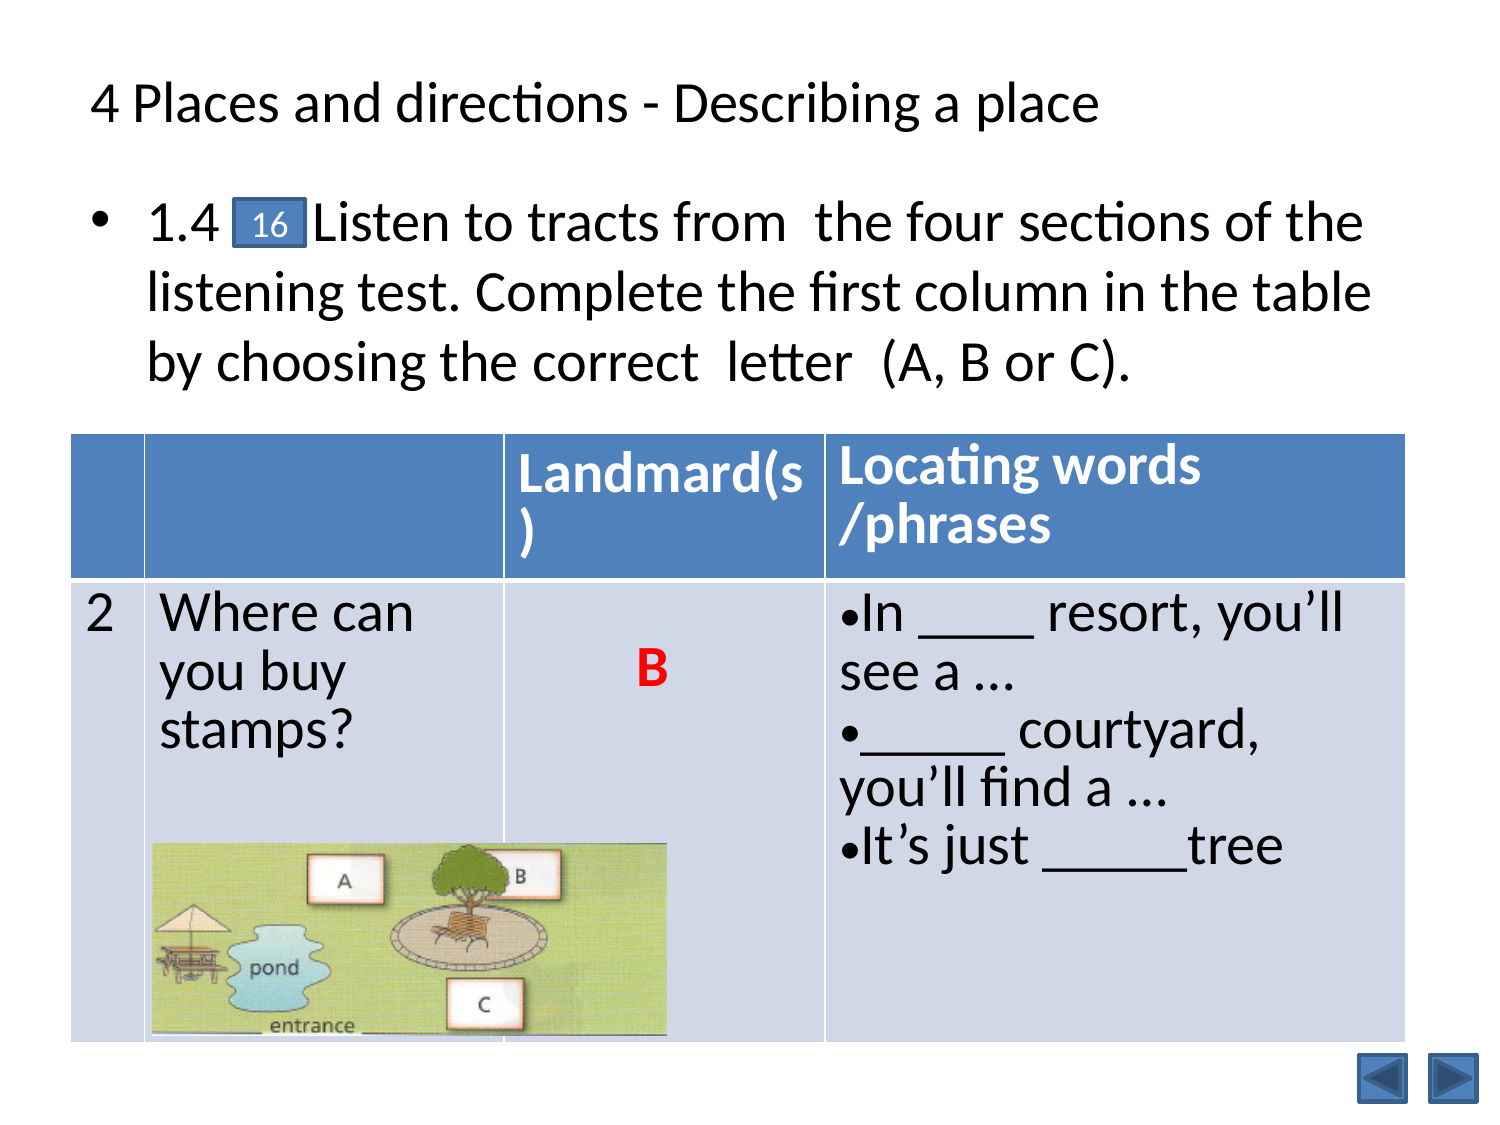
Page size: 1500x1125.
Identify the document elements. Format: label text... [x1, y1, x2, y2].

title 4 Places and directions - Describing a place [75, 45, 1425, 153]
table_cell 2 [71, 583, 144, 1042]
text_box 16 [232, 197, 307, 248]
list 1.4 Listen to tracts from the four sections of the listening test. Complete the first column in the table by choosing the correct letter (A, B or C). [75, 175, 1425, 1055]
text_box B [621, 621, 684, 706]
picture [152, 843, 667, 1037]
table_cell In ____ resort, you’ll see a … _____ courtyard, you’ll find a … It’s just _____tree [826, 583, 1405, 1042]
table_cell Where can you buy stamps? [145, 583, 503, 1042]
text_box [1428, 1053, 1479, 1104]
text_box [1357, 1053, 1408, 1104]
table_header [145, 434, 503, 578]
table_header Locating words /phrases [826, 434, 1405, 578]
table_cell [505, 583, 824, 1042]
table_header Landmard(s) [505, 434, 824, 578]
table_header [71, 434, 144, 578]
